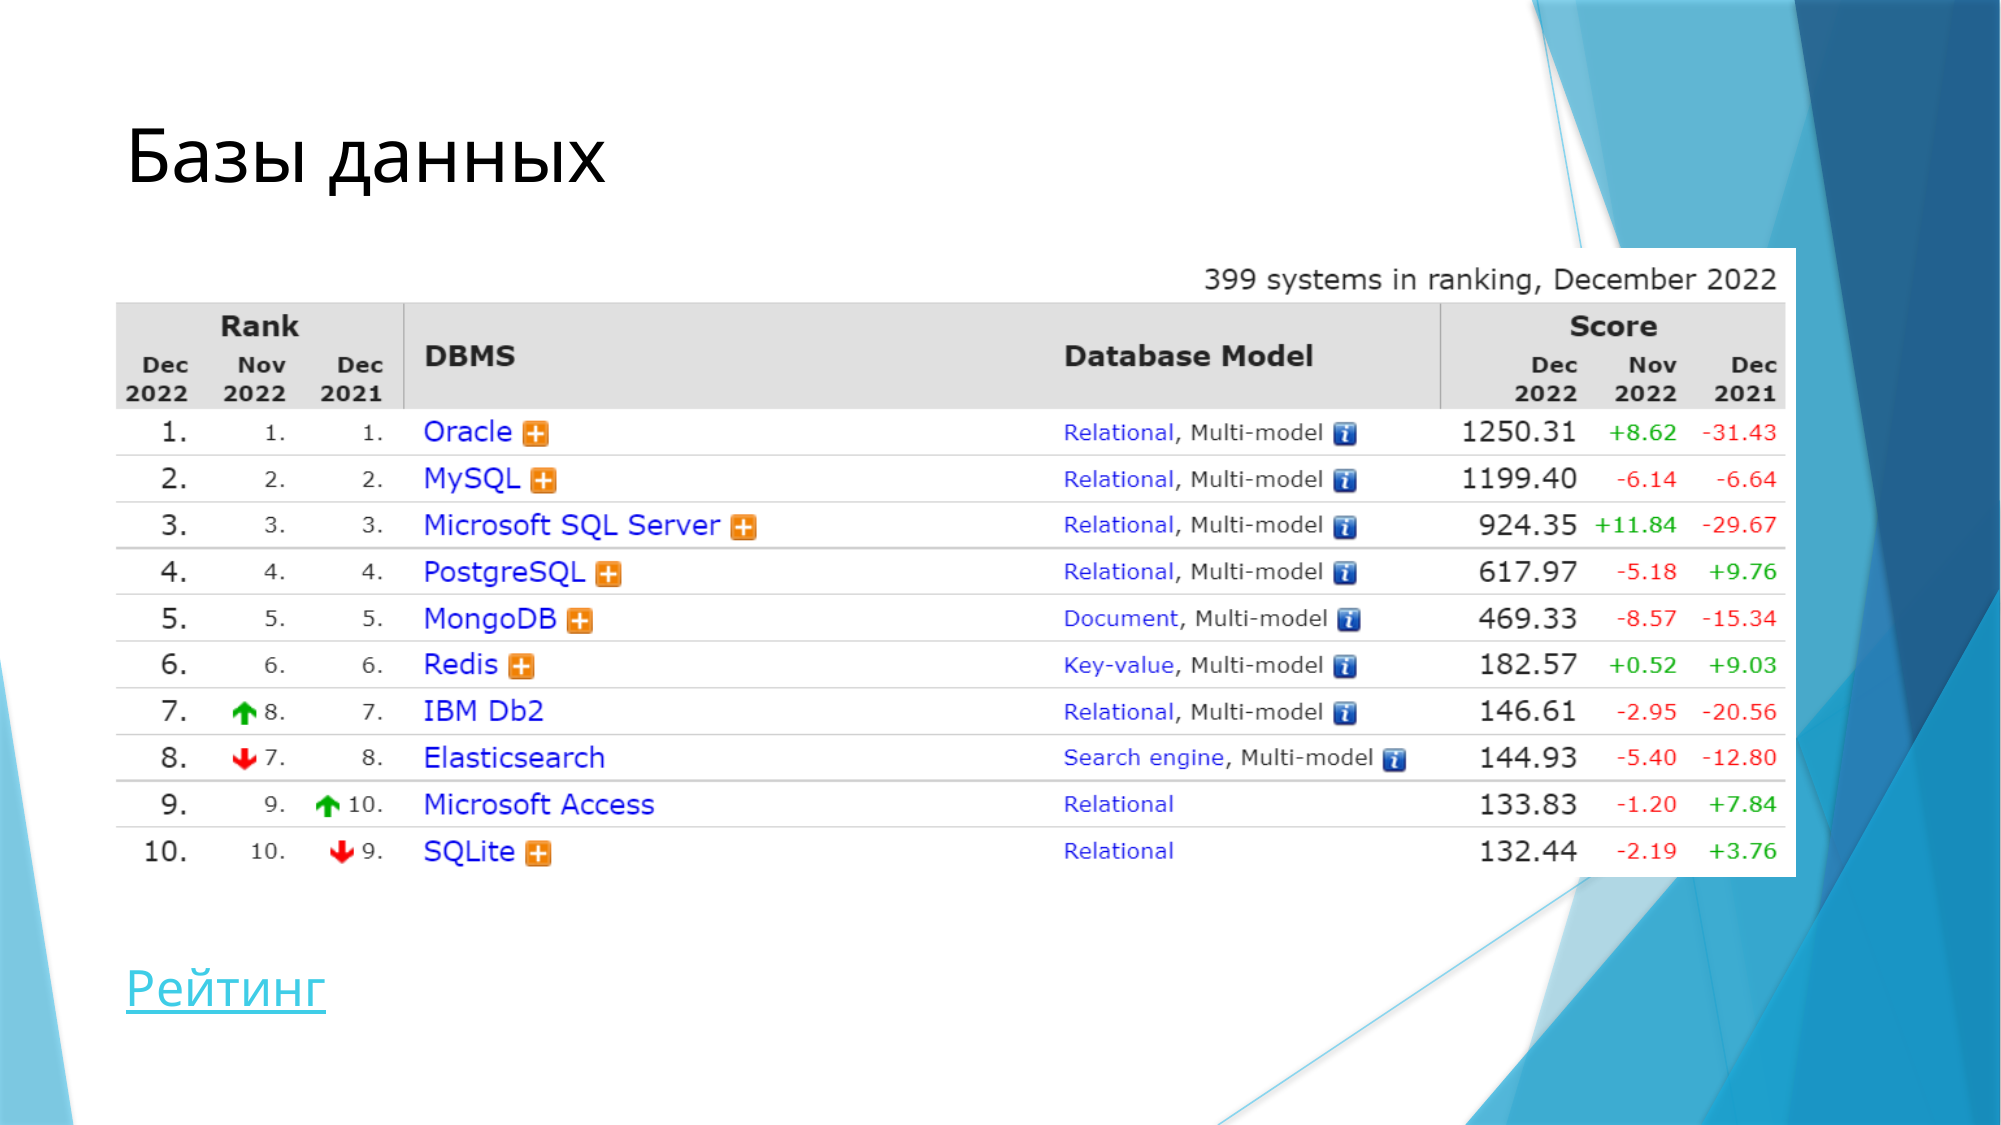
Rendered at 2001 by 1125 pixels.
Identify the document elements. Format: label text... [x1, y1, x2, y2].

picture [110, 247, 1796, 877]
text_box Рейтинг [111, 949, 1499, 1033]
text_box Базы данных [111, 99, 1522, 247]
